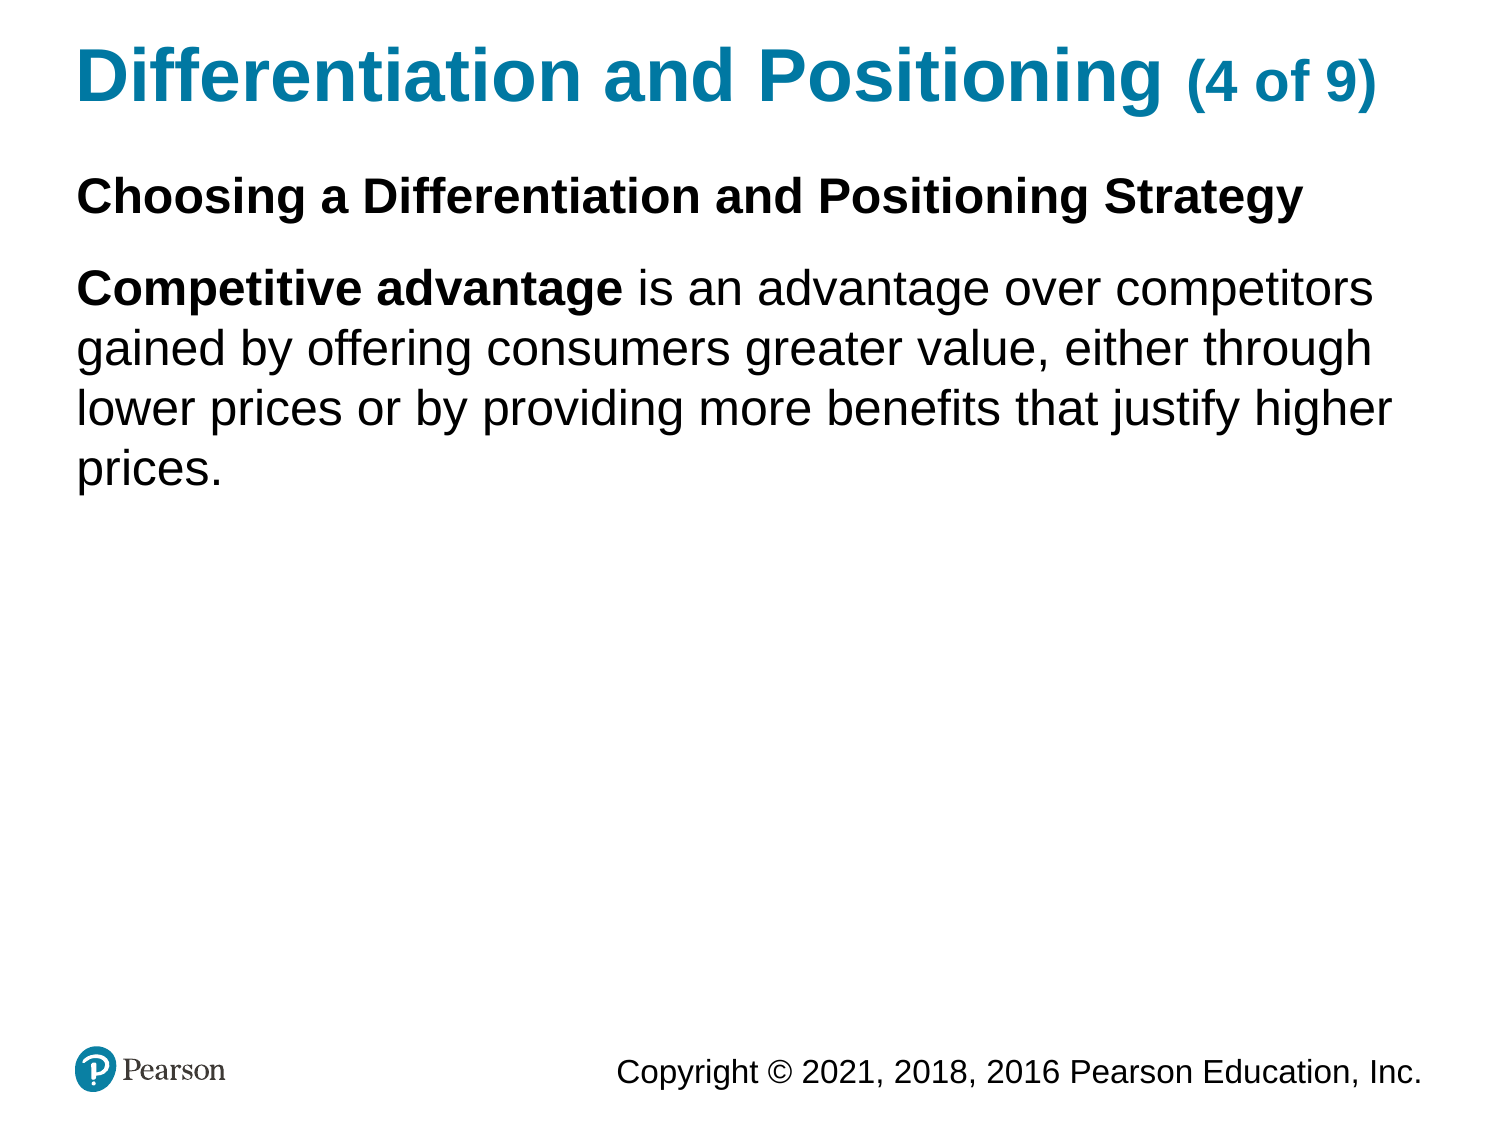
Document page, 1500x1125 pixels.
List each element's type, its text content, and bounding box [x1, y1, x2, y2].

title Differentiation and Positioning (4 of 9) [75, 35, 1425, 117]
list Choosing a Differentiation and Positioning Strategy Competitive advantage is an advantage over competitors gained by offering consumers greater value, either through lower prices or by providing more benefits that justify higher prices. [76, 163, 1425, 518]
